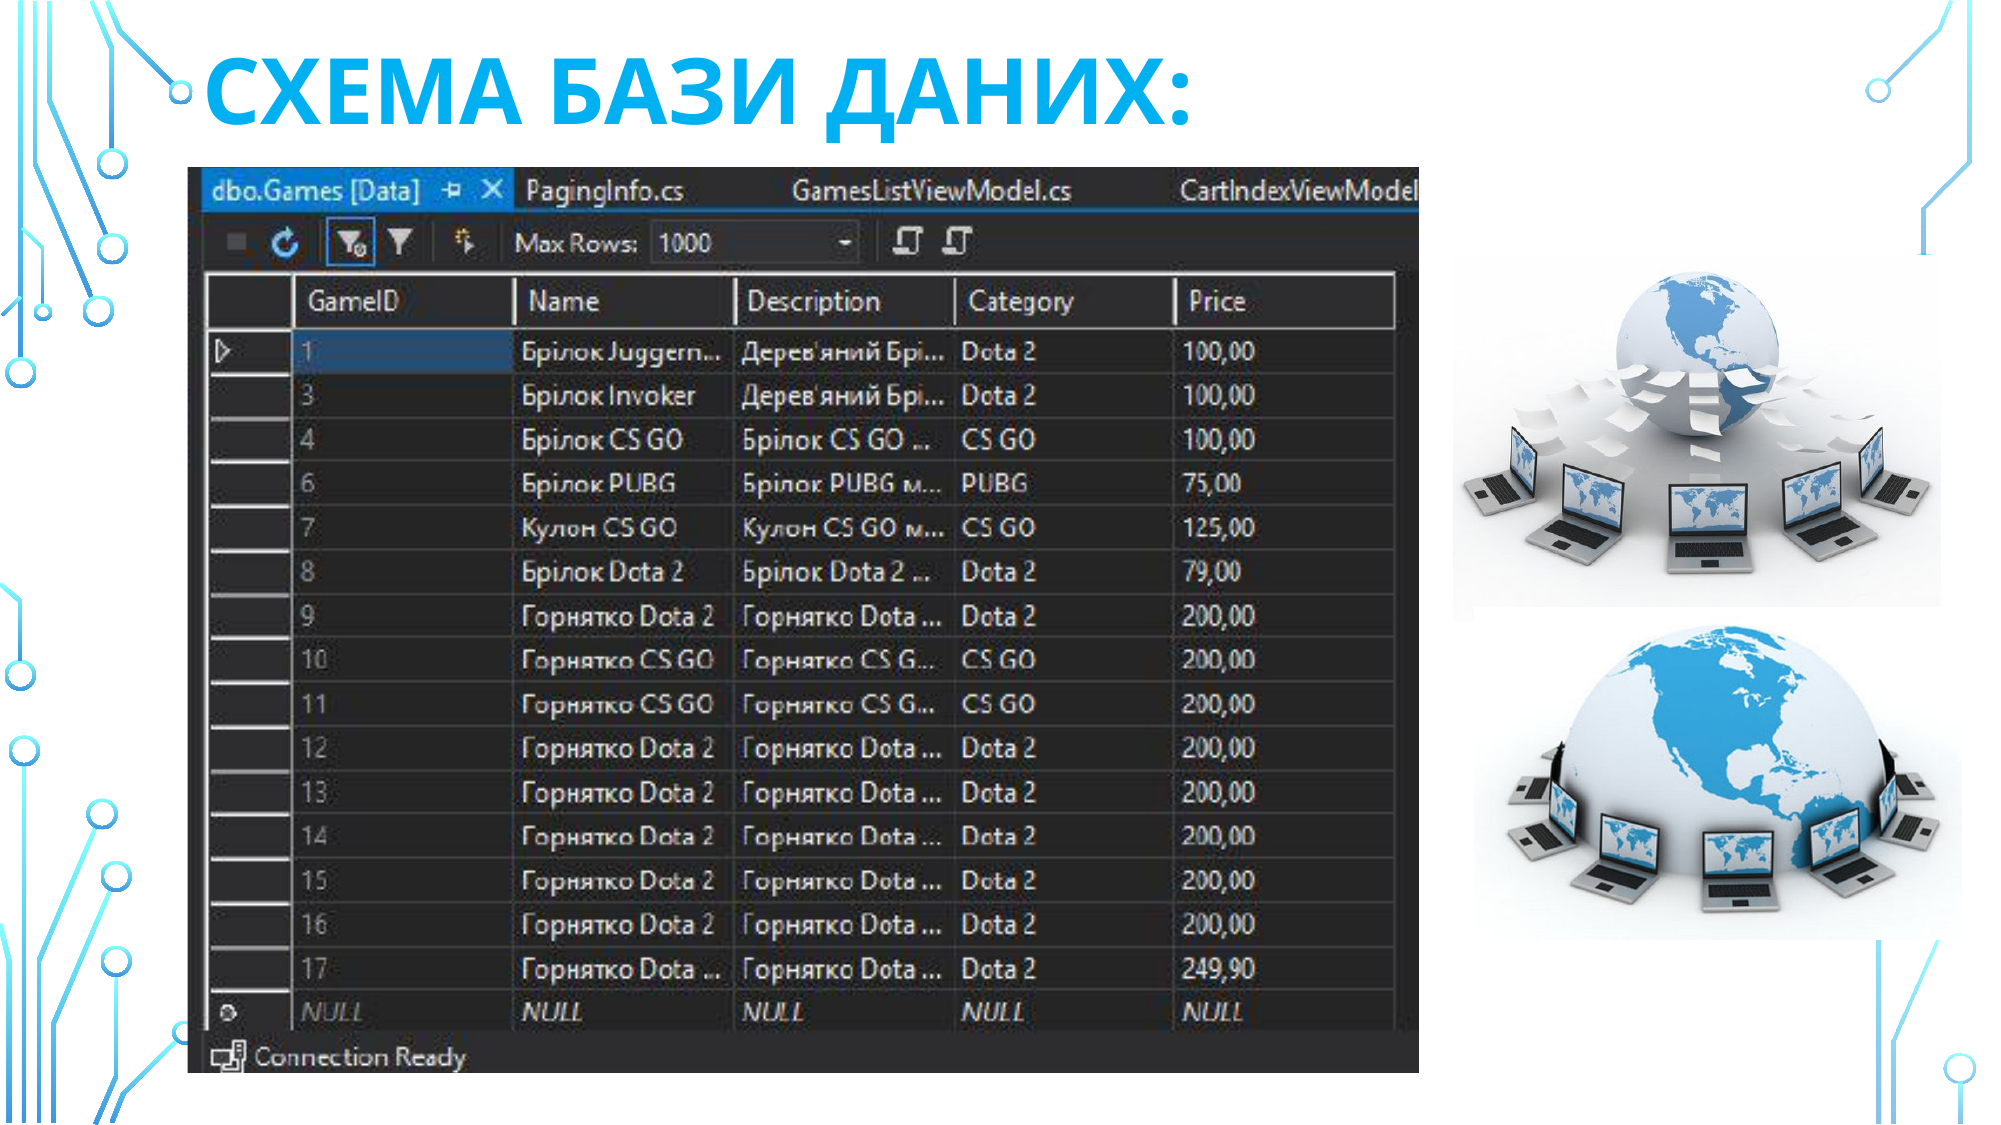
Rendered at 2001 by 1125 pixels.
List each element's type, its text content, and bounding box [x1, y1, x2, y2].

title схема бази даних: [187, 21, 1813, 168]
picture [187, 167, 1420, 1074]
picture [1453, 255, 1962, 940]
